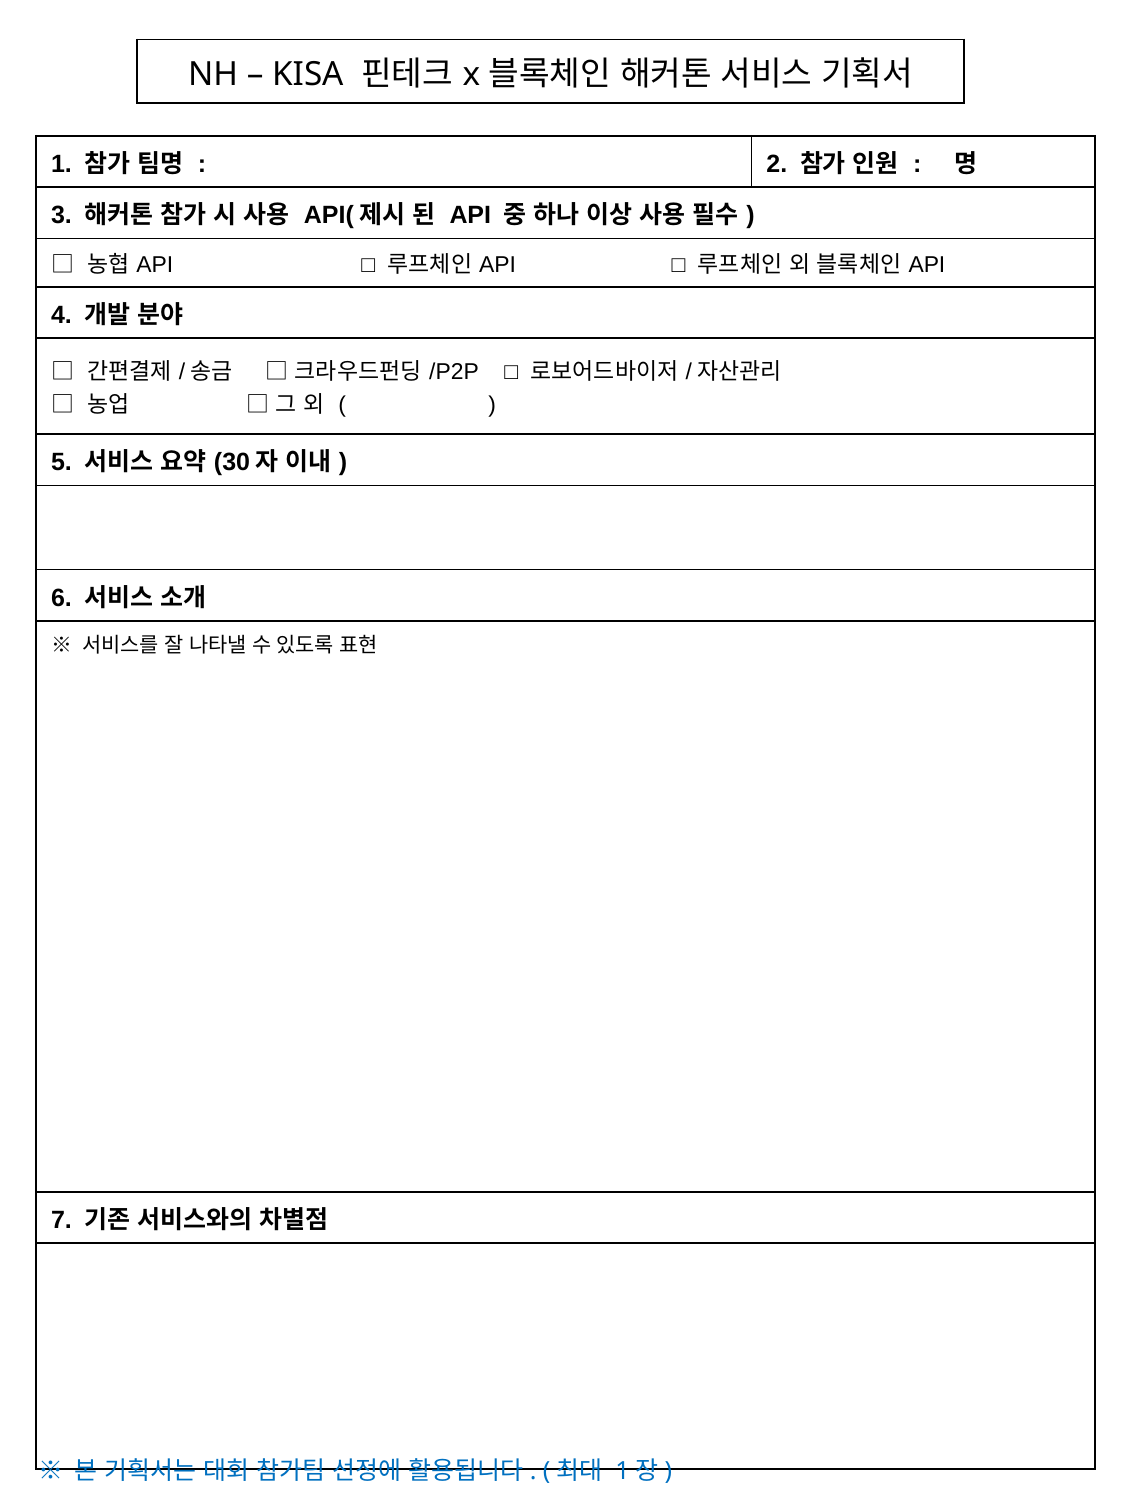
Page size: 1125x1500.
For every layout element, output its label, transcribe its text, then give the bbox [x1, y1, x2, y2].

table_cell 5. 서비스 요약(30자 이내) [37, 435, 1094, 485]
table_cell 6. 서비스 소개 [37, 570, 1094, 620]
table_cell 4. 개발 분야 [37, 288, 1094, 337]
table_header 2. 참가 인원 : 명 [752, 137, 1094, 186]
table_cell 3. 해커톤 참가 시 사용 API(제시 된 API 중 하나 이상 사용 필수) [37, 188, 1094, 238]
table_header NH – KISA 핀테크x블록체인 해커톤 서비스 기획서 [138, 40, 963, 102]
table_cell [37, 1244, 1094, 1446]
table_cell 7. 기존 서비스와의 차별점 [37, 1193, 1094, 1242]
table_cell □ 간편결제/송금 □ 크라우드펀딩/P2P □ 로보어드바이저/자산관리 □ 농업 □ 그 외 ( ) [37, 339, 1094, 433]
text_box ※ 본 기획서는 대회 참가팀 선정에 활용됩니다. (최대 1장) [23, 1446, 1094, 1492]
table_cell ※ 서비스를 잘 나타낼 수 있도록 표현 [37, 622, 1094, 1191]
table_cell □ 농협API □ 루프체인API □ 루프체인 외 블록체인API [37, 239, 1094, 286]
table_cell [37, 486, 1094, 569]
table_header 1. 참가 팀명 : [37, 137, 751, 186]
